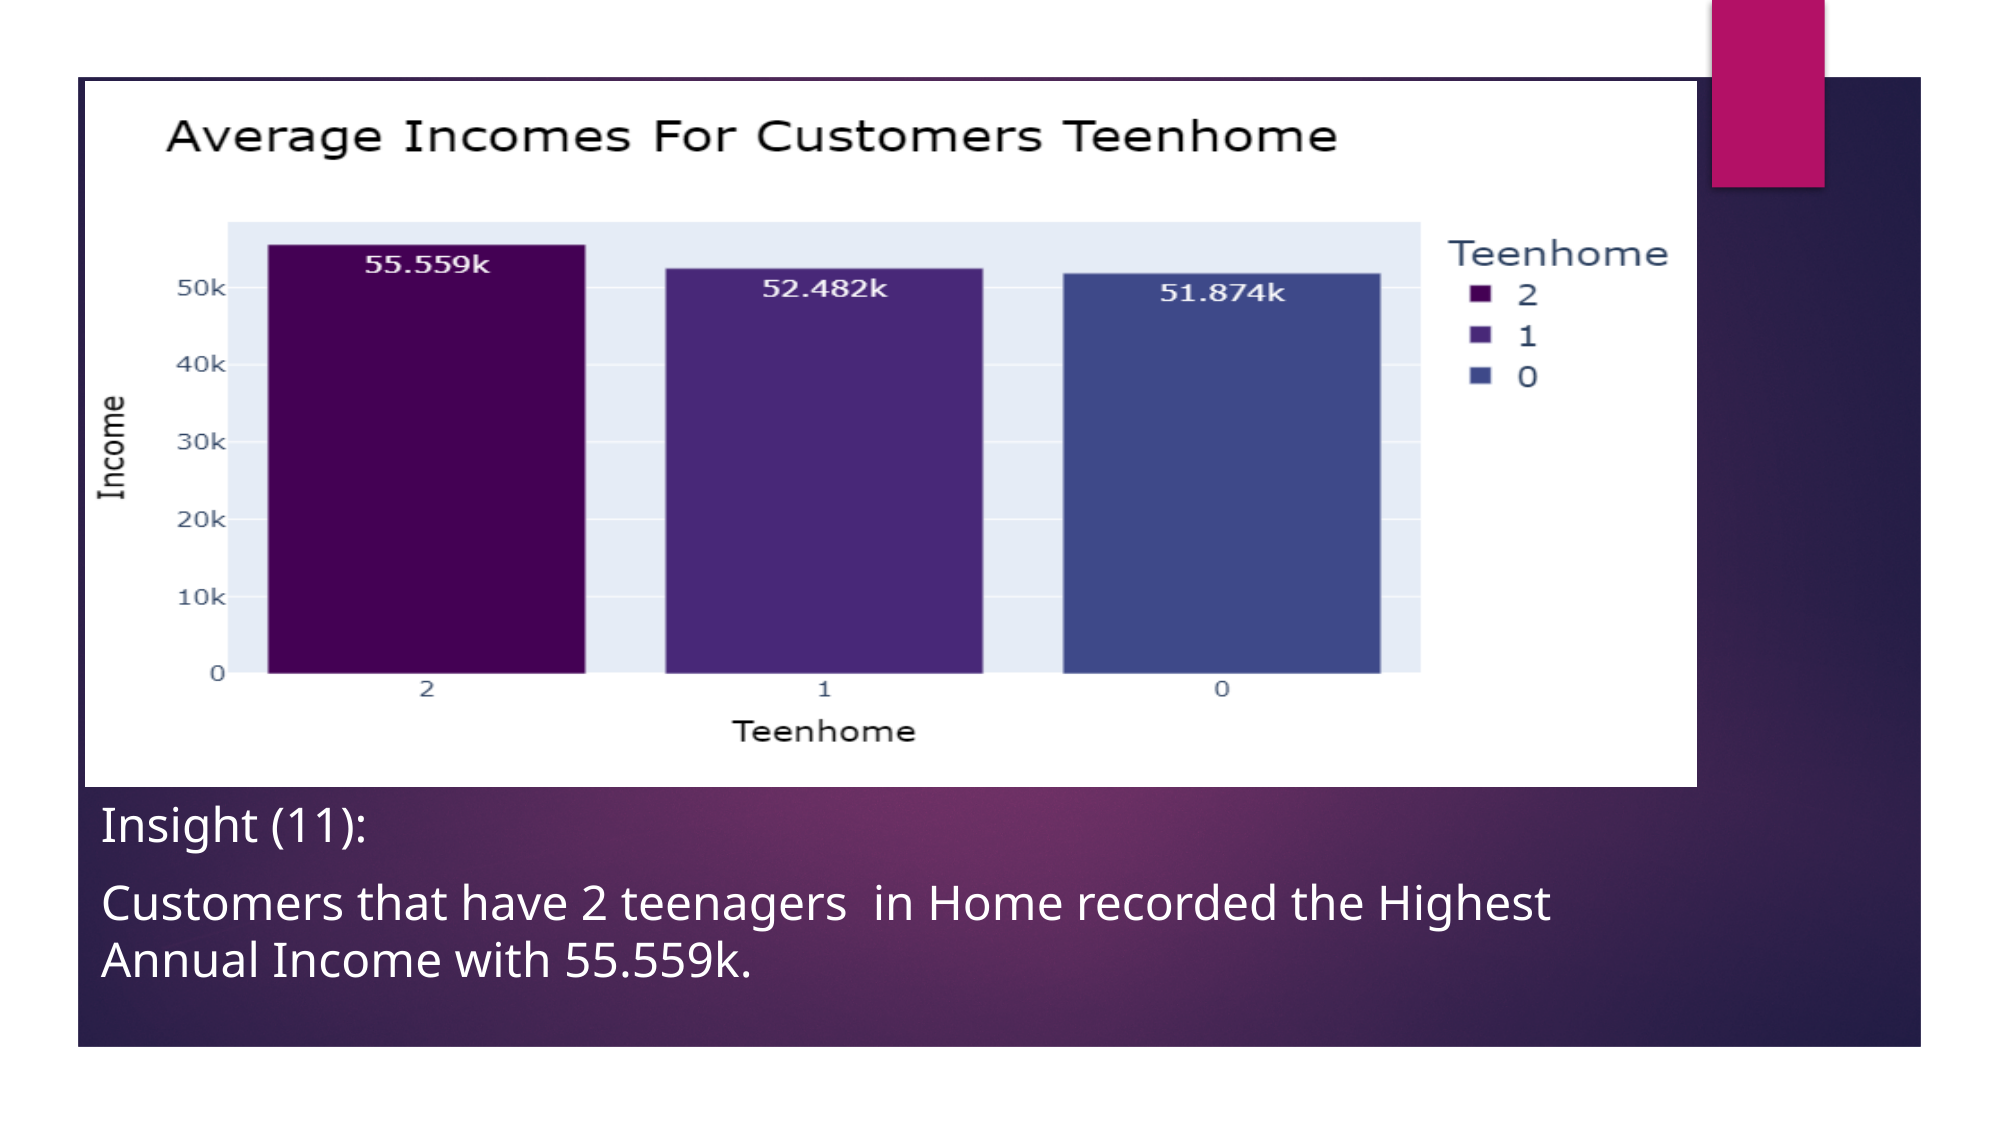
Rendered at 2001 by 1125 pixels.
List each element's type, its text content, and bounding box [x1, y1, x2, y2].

picture [85, 81, 1697, 788]
subtitle Insight (11): Customers that have 2 teenagers in Home recorded the Highest Annual Income with 55.559k. [85, 799, 1621, 996]
